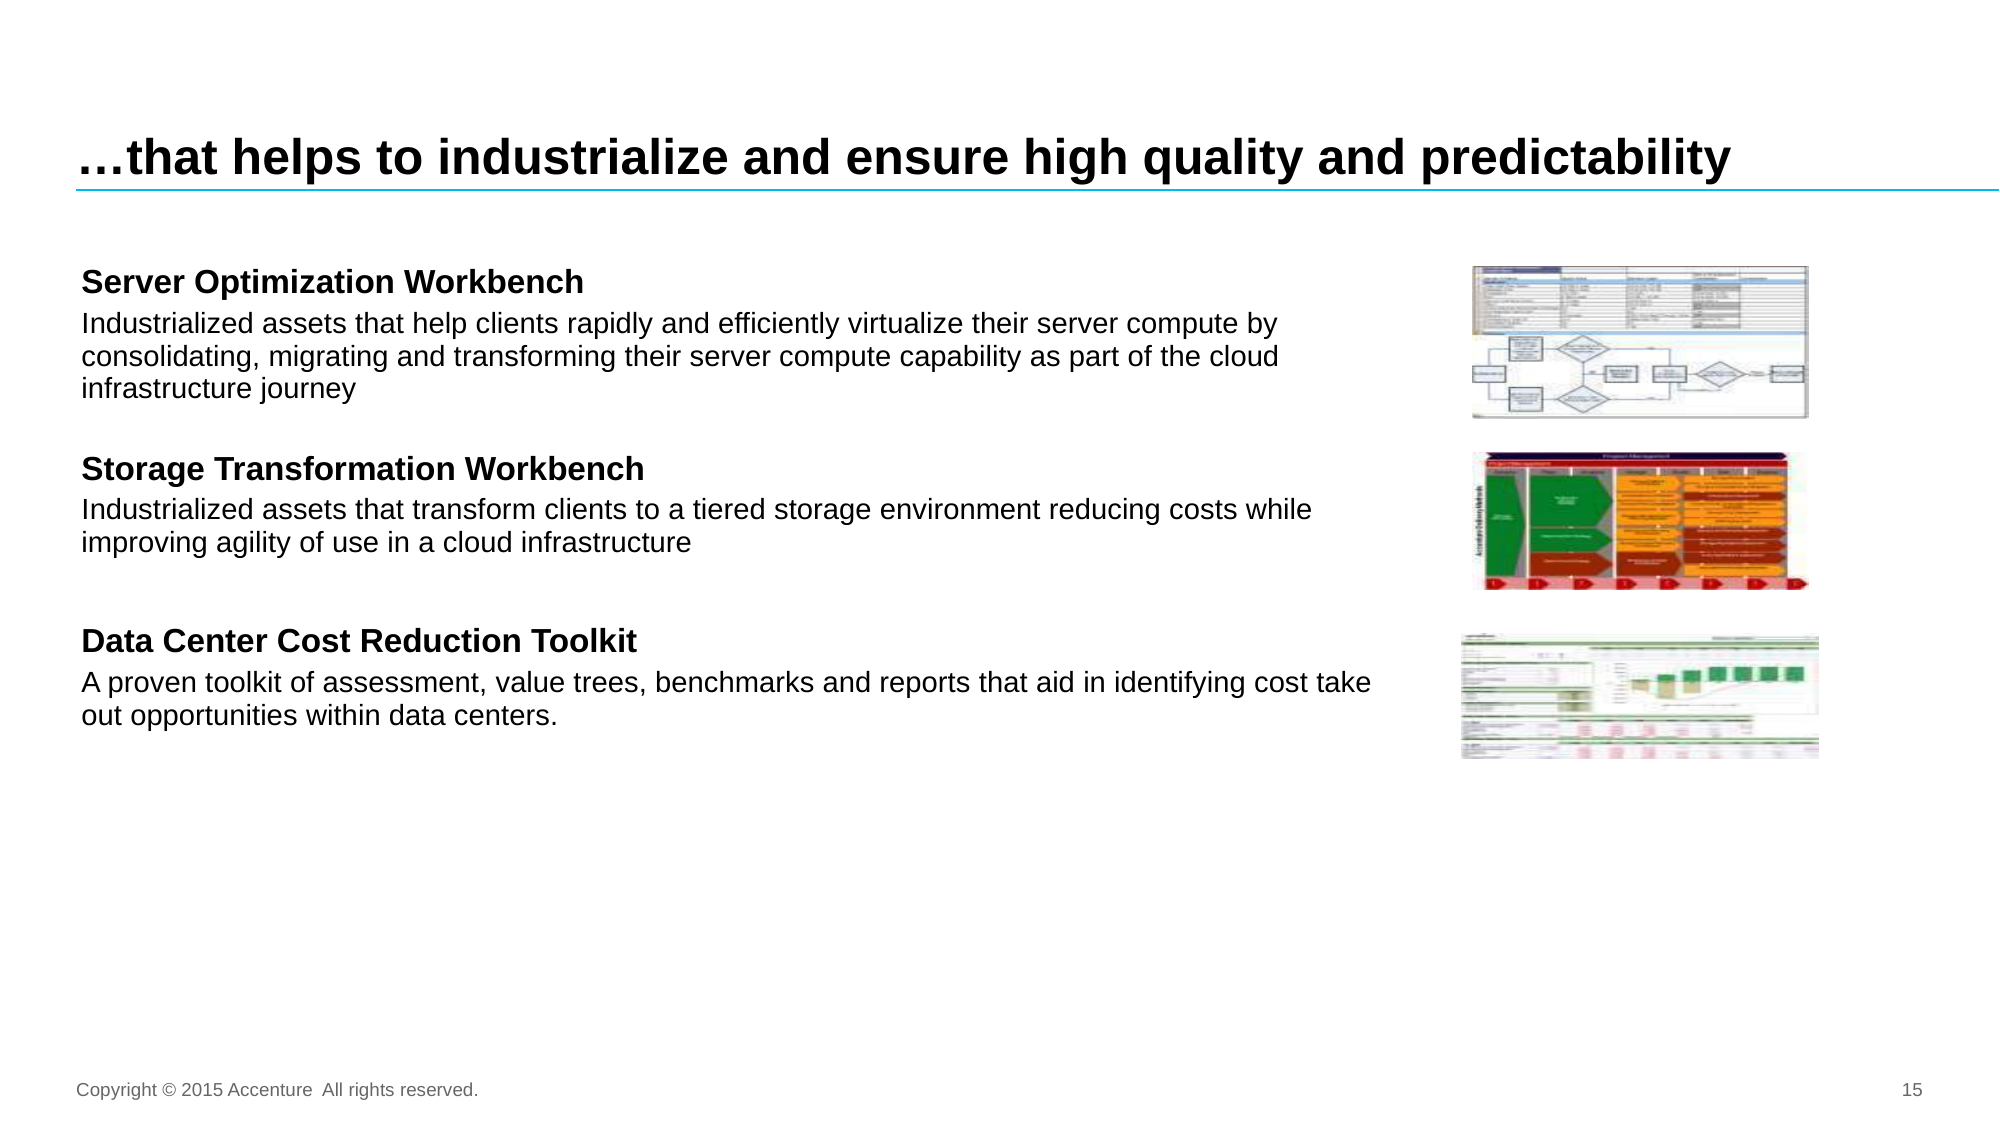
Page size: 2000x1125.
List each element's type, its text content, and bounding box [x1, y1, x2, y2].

table_header [1380, 255, 1921, 441]
table_cell Storage Transformation Workbench Industrialized assets that transform clients to a tiered storage environment reducing costs while improving agility of use in a cloud infrastructure [81, 441, 1380, 614]
table_header Server Optimization Workbench Industrialized assets that help clients rapidly and efficiently virtualize their server compute by consolidating, migrating and transforming their server compute capability as part of the cloud infrastructure journey [81, 255, 1380, 441]
slide_number 15 [1803, 1078, 1923, 1100]
picture [1471, 452, 1809, 590]
table_cell Data Center Cost Reduction Toolkit A proven toolkit of assessment, value trees, benchmarks and reports that aid in identifying cost take out opportunities within data centers. [81, 614, 1380, 821]
picture [1461, 633, 1819, 759]
table_cell [1380, 614, 1921, 821]
picture [1471, 266, 1809, 419]
table_cell [1380, 441, 1921, 614]
footer Copyright © 2015 Accenture All rights reserved. [76, 1078, 965, 1100]
title …that helps to industrialize and ensure high quality and predictability [76, 20, 1923, 185]
